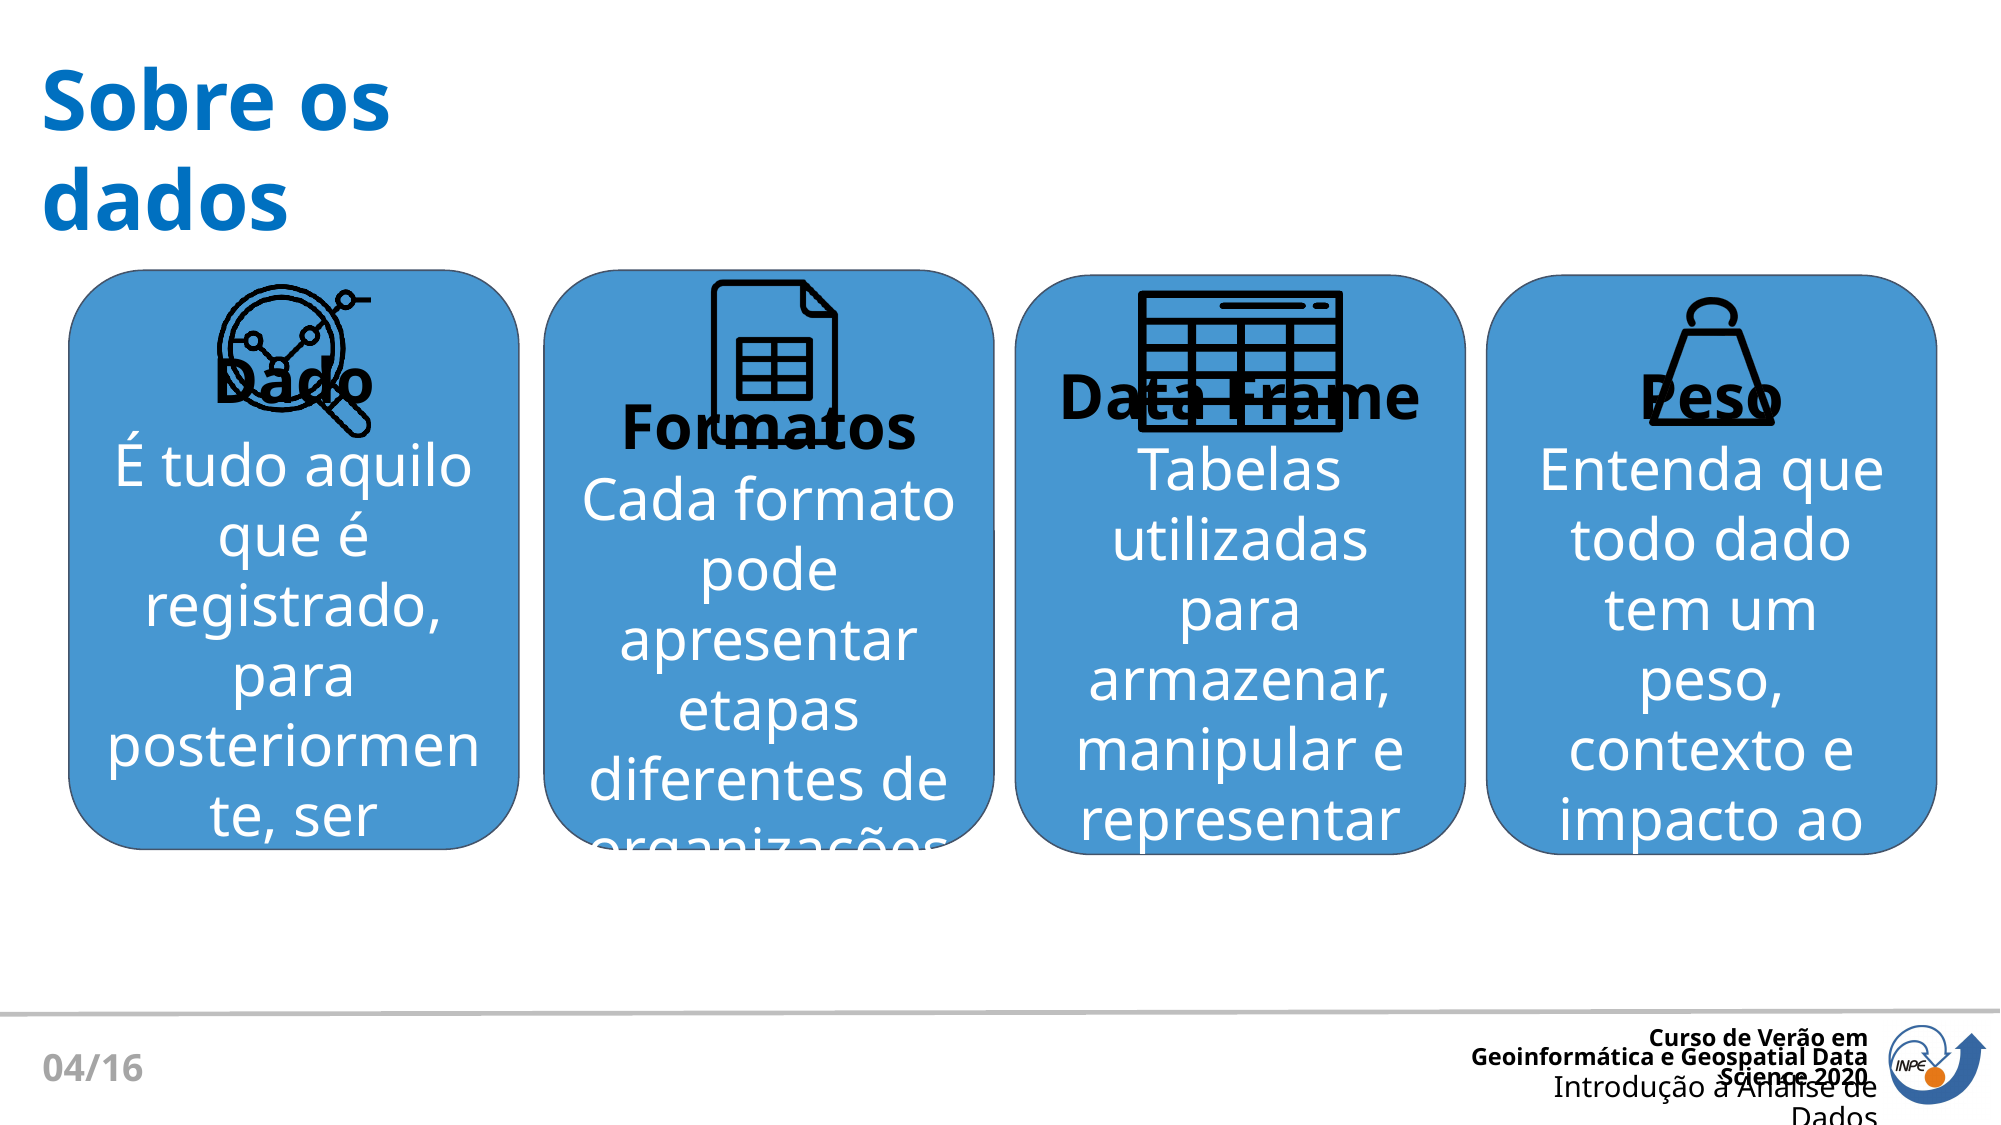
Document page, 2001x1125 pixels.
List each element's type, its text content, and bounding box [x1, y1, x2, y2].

text_box Introdução à Análise de Dados [1458, 1083, 1878, 1125]
text_box Dado É tudo aquilo que é registrado, para posteriormente, ser analisada [68, 270, 519, 850]
text_box Data Frame Tabelas utilizadas para armazenar, manipular e representar dados [1015, 275, 1466, 855]
text_box Peso Entenda que todo dado tem um peso, contexto e impacto ao ser analisado [1486, 275, 1937, 855]
text_box 04/16 [27, 1036, 478, 1098]
picture [672, 259, 876, 464]
text_box Curso de Verão em Geoinformática e Geospatial Data Science 2020 [1448, 1026, 1877, 1083]
picture [216, 284, 371, 438]
text_box Sobre os dados [26, 39, 606, 157]
text_box Formatos Cada formato pode apresentar etapas diferentes de organizações [544, 270, 995, 850]
picture [1138, 269, 1343, 453]
picture [1648, 296, 1775, 426]
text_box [0, 1010, 2000, 1015]
picture [1882, 1016, 1991, 1120]
